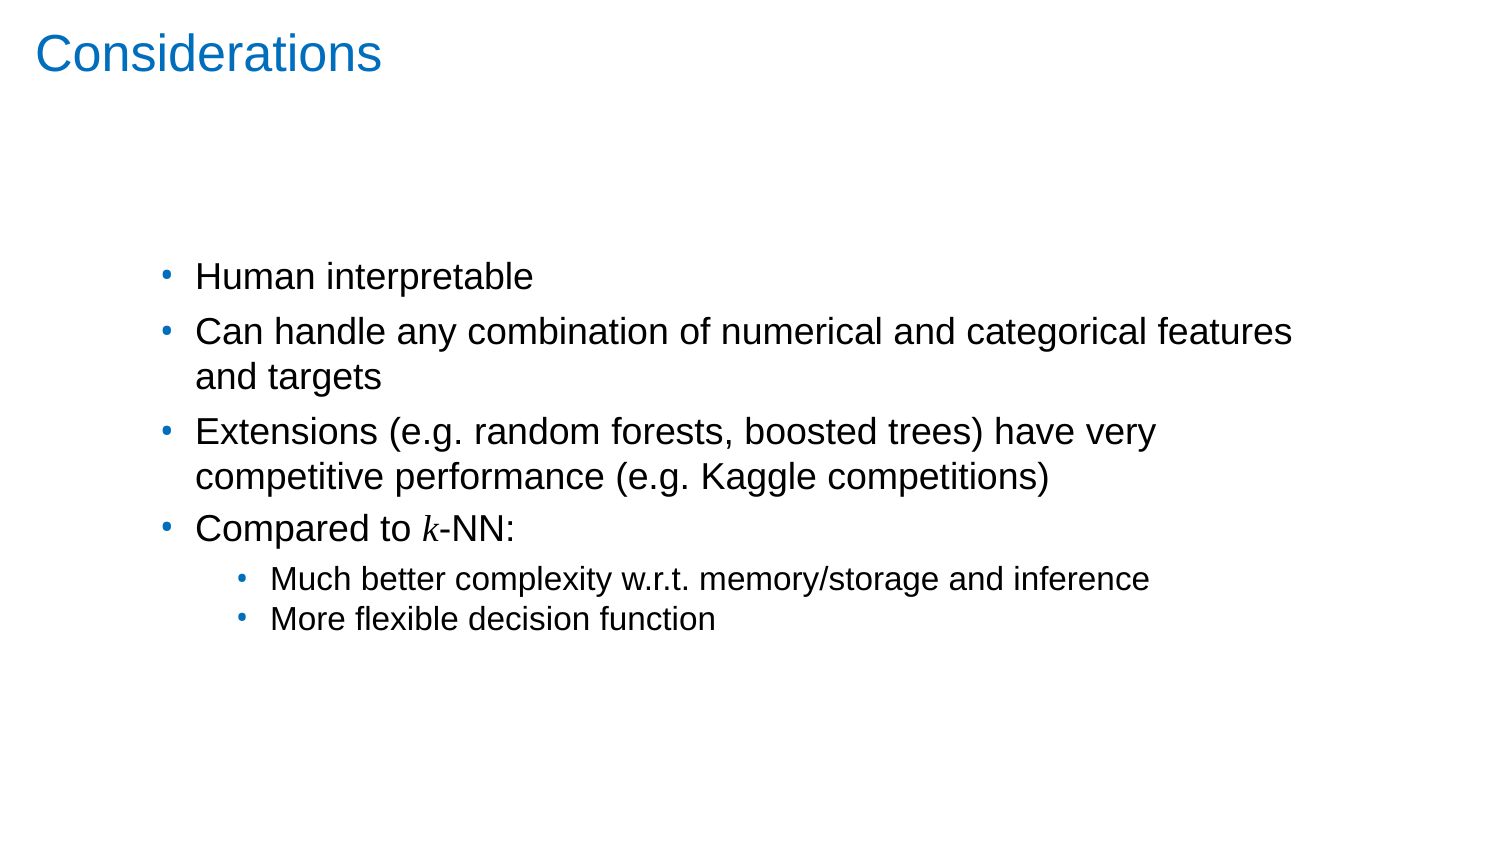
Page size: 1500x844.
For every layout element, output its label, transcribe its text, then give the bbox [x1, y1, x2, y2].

text_box Human interpretable Can handle any combination of numerical and categorical features and targets Extensions (e.g. random forests, boosted trees) have very competitive performance (e.g. Kaggle competitions) Compared to k-NN: Much better complexity w.r.t. memory/storage and inference More flexible decision function [155, 236, 1341, 637]
title Considerations [31, 14, 390, 161]
